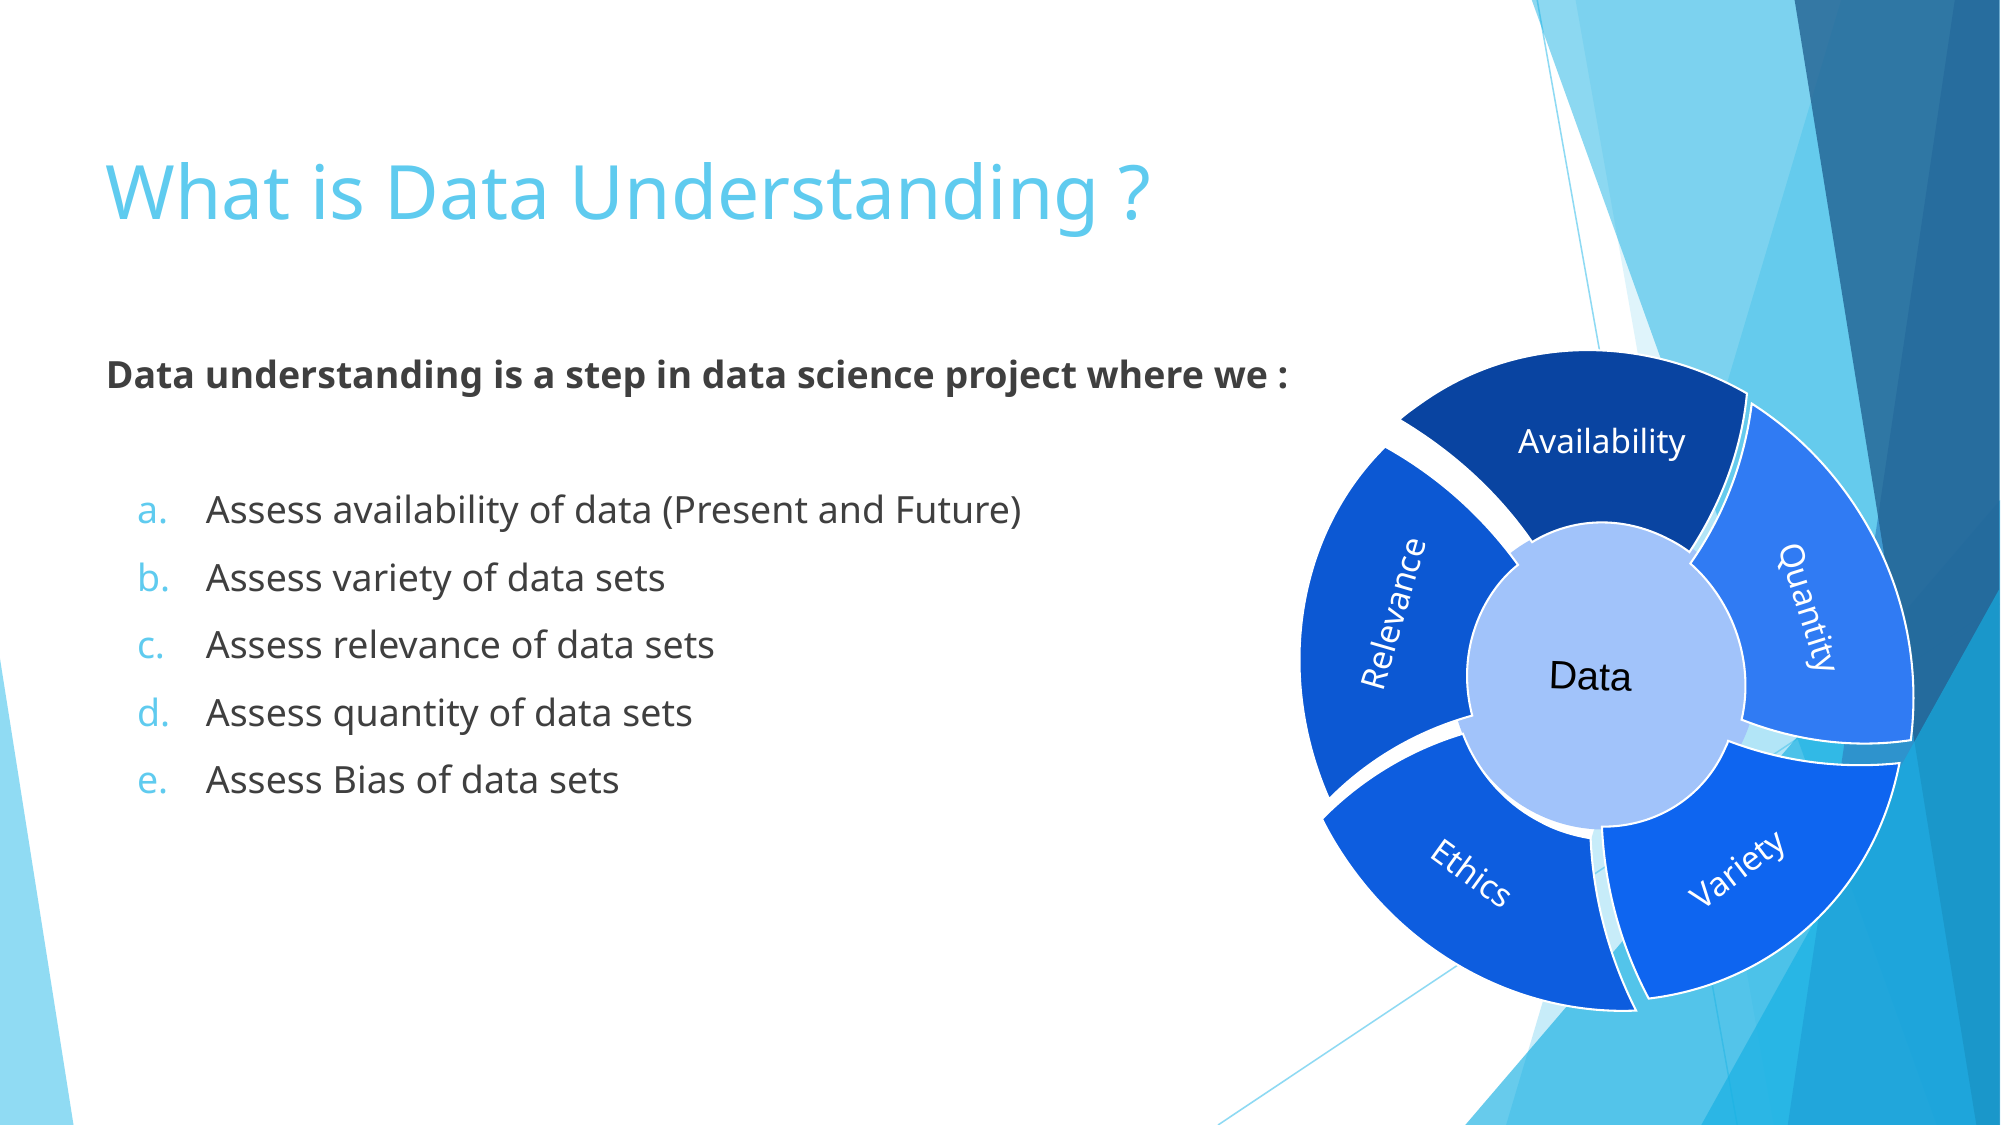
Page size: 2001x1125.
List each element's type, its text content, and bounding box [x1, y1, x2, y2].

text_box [1321, 685, 1678, 1104]
title What is Data Understanding ? [90, 129, 2000, 297]
list Data understanding is a step in data science project where we : Assess availability of data (Present and Future) Assess variety of data sets Assess relevance of data sets Assess quantity of data sets Assess Bias of data sets [90, 336, 2000, 1125]
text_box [1404, 238, 1797, 654]
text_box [1557, 662, 1944, 1037]
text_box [1605, 382, 1975, 819]
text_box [1188, 414, 1552, 818]
